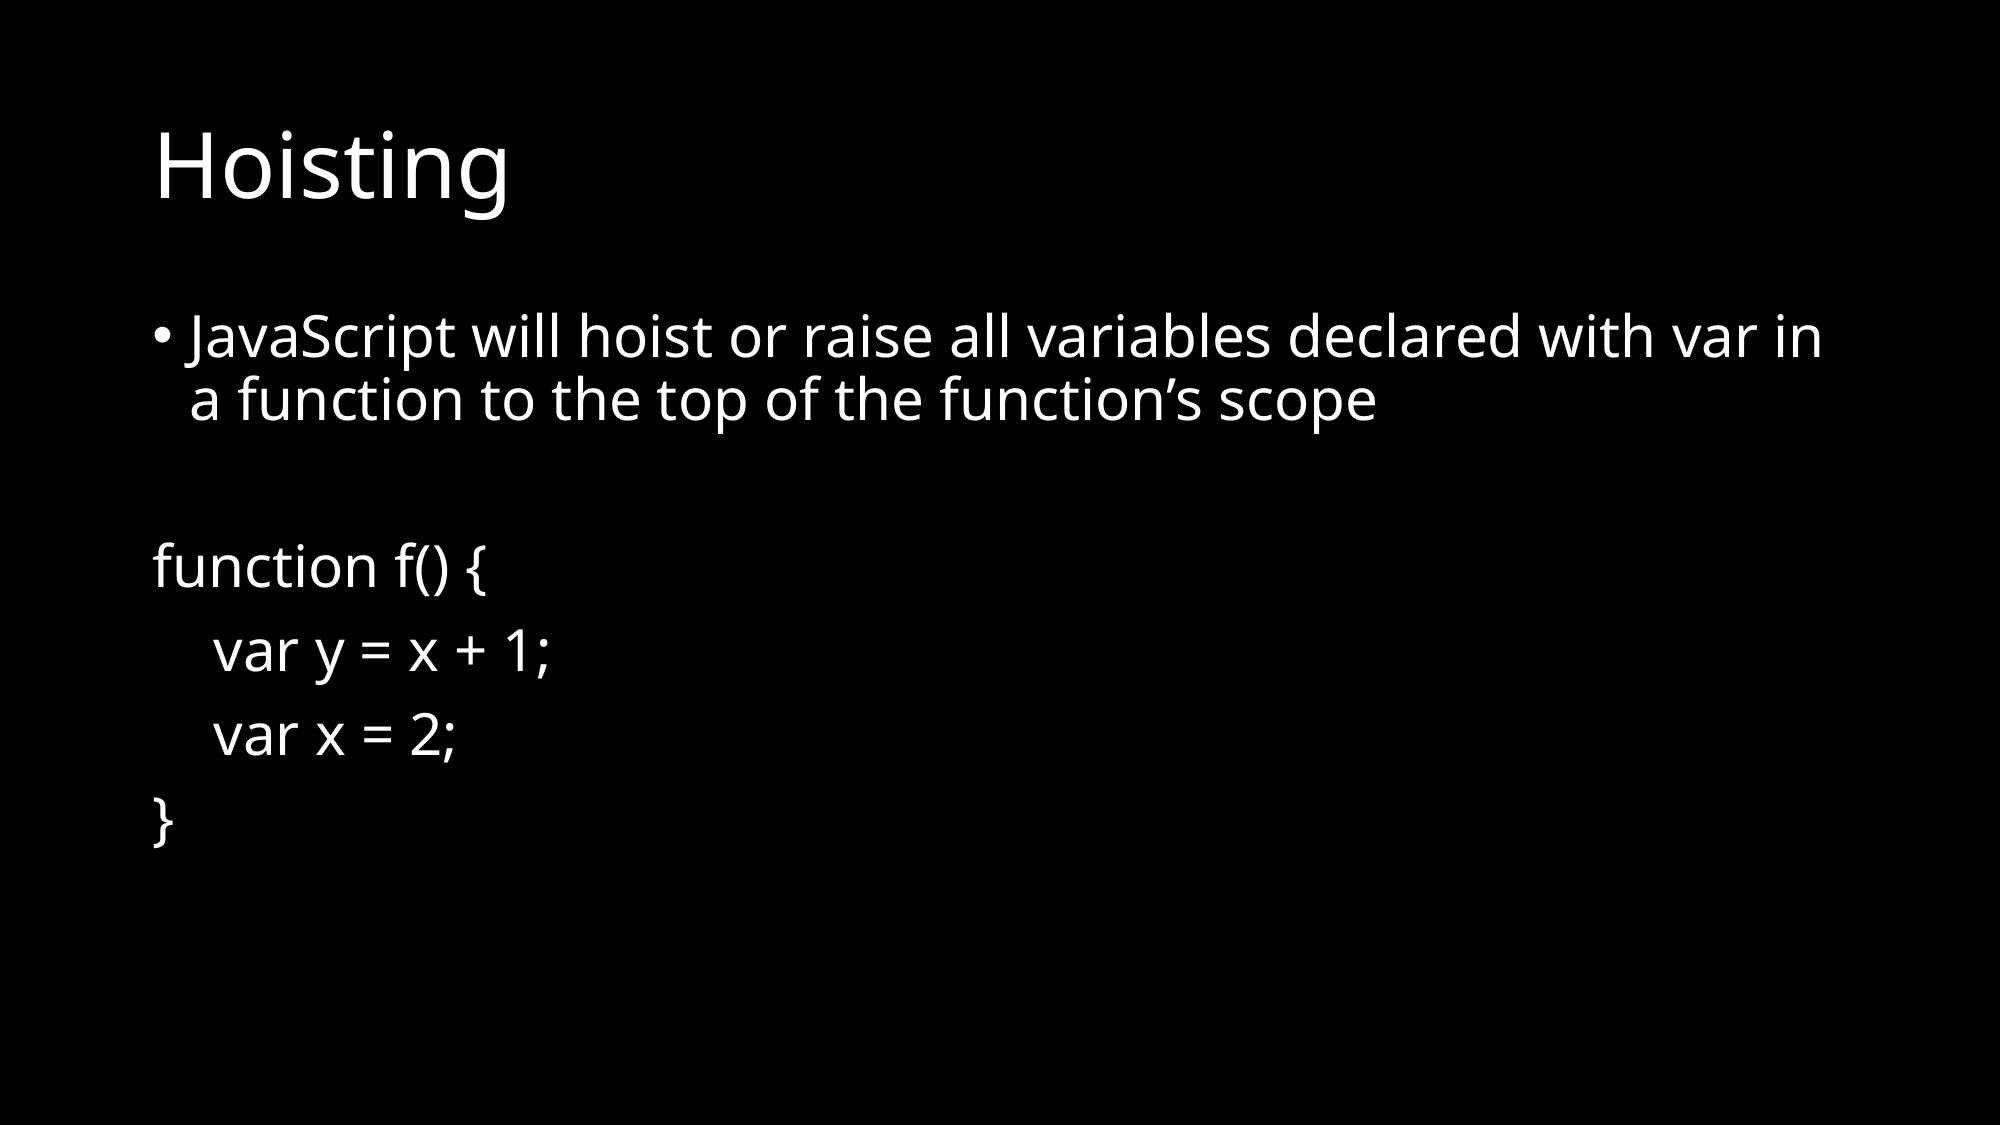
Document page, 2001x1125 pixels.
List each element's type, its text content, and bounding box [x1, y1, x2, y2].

title Hoisting [137, 59, 1863, 278]
list JavaScript will hoist or raise all variables declared with var in a function to the top of the function’s scope function f() { var y = x + 1; var x = 2; } [137, 299, 1863, 1014]
